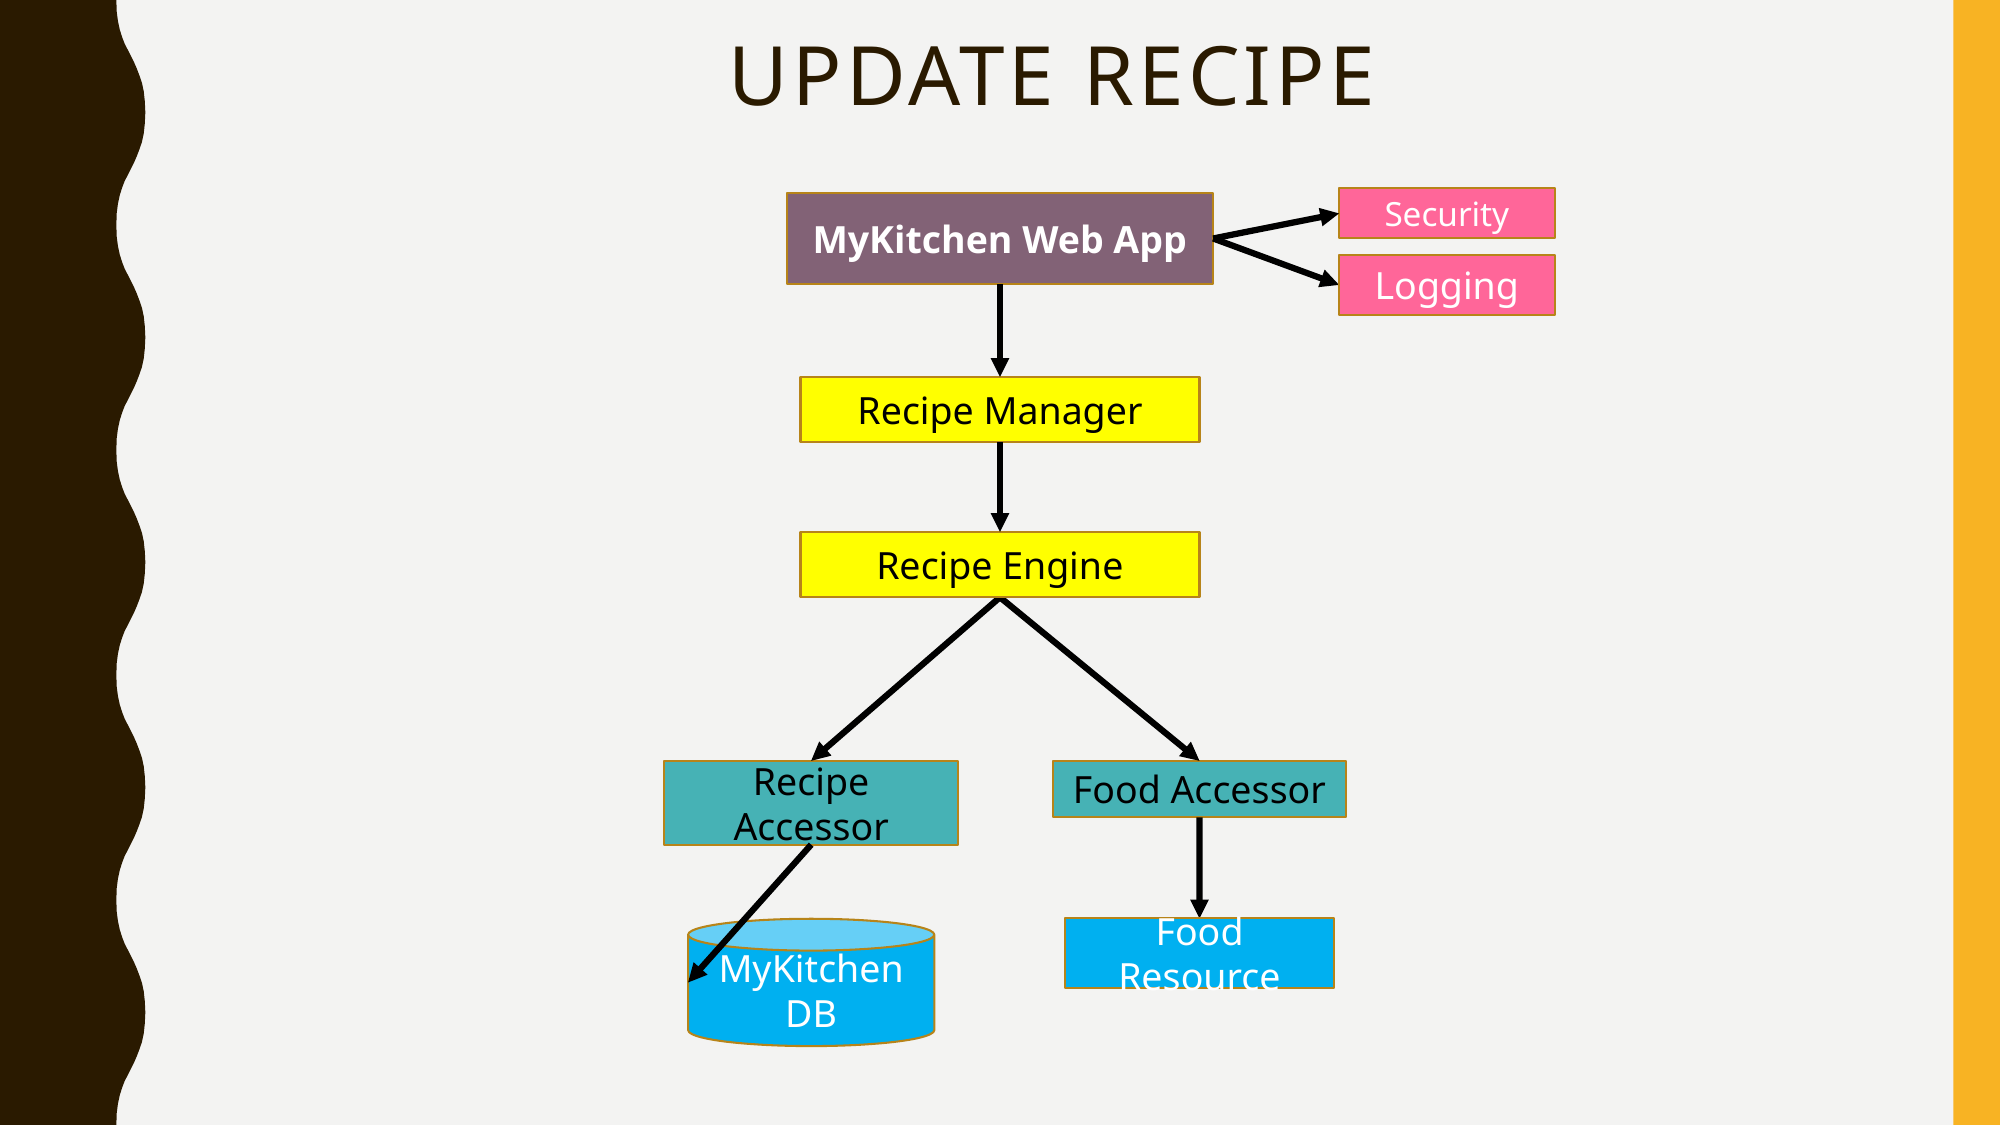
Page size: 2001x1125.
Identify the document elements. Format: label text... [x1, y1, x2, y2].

text_box Logging [1338, 254, 1556, 316]
text_box Food Accessor [1052, 760, 1347, 818]
text_box Food Resource [1064, 917, 1335, 989]
text_box MyKitchen DB [687, 917, 936, 1048]
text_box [1213, 213, 1339, 238]
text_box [999, 597, 1200, 761]
text_box Recipe Engine [799, 531, 1201, 598]
text_box Security [1338, 187, 1556, 239]
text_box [811, 597, 999, 761]
text_box Recipe Manager [799, 376, 1201, 443]
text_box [1213, 238, 1339, 285]
text_box MyKitchen Web App [786, 192, 1214, 285]
text_box Recipe Accessor [663, 760, 959, 846]
title Update Recipe [190, 27, 1916, 132]
